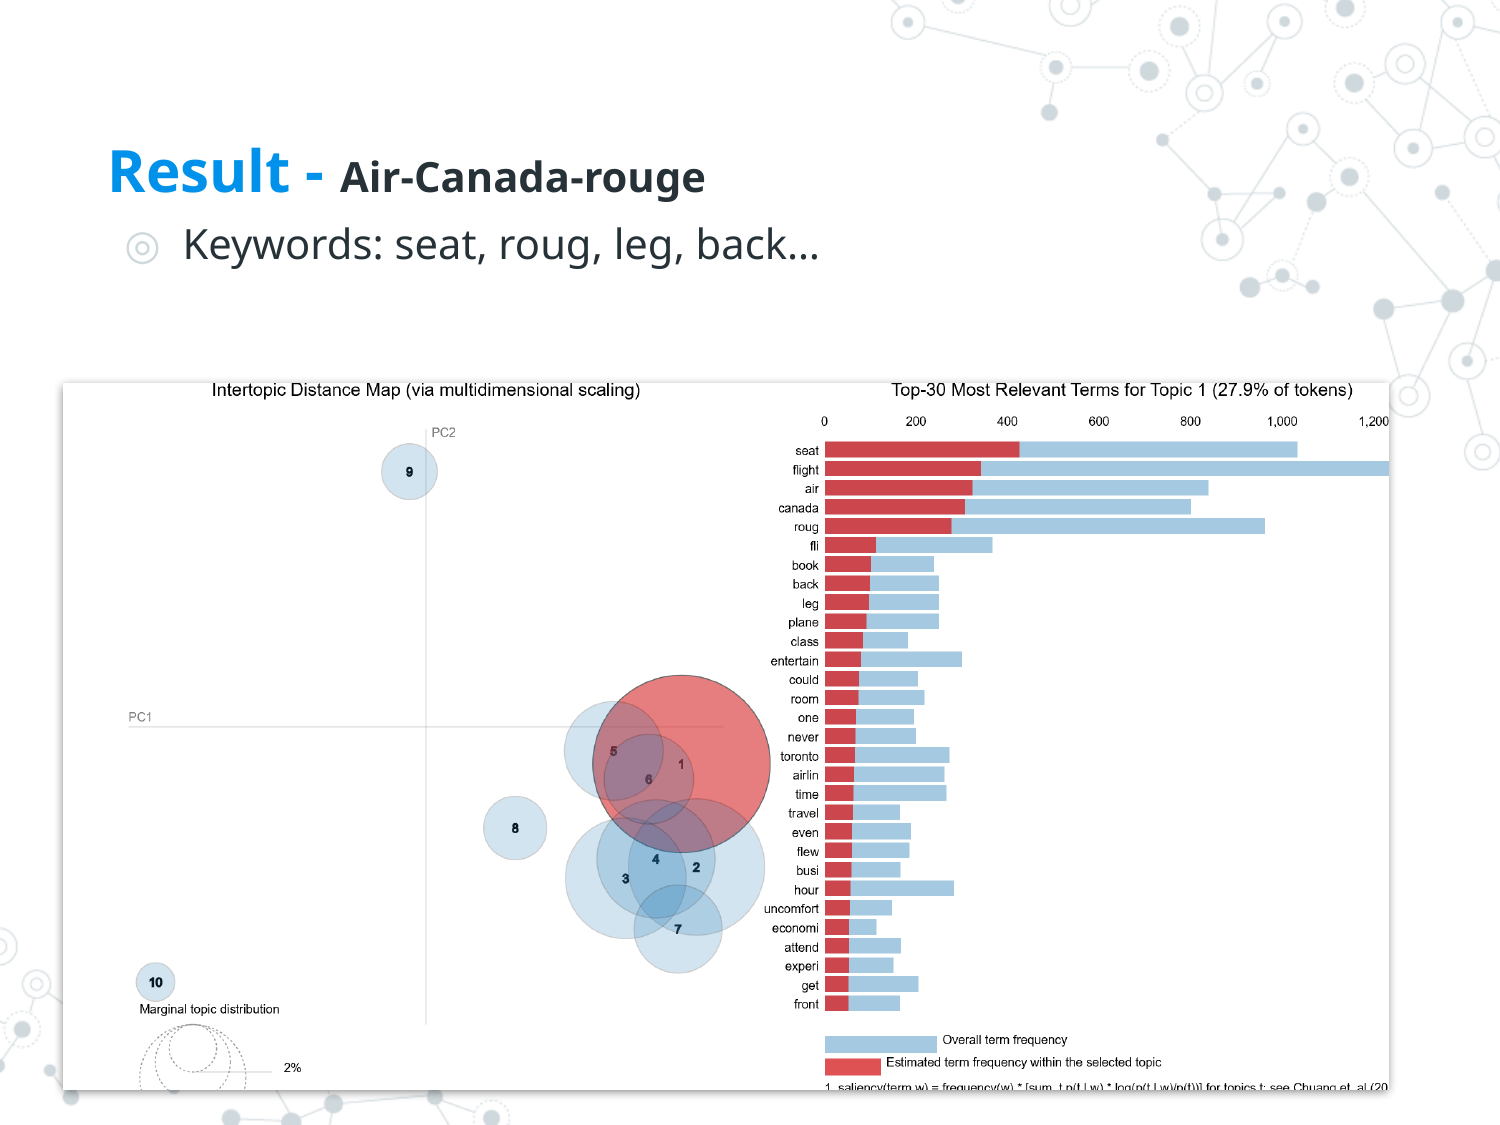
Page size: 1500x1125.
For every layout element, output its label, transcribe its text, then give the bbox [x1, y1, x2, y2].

slide_number [1378, 1038, 1469, 1125]
title Result - Air-Canada-rouge [92, 65, 1335, 220]
picture [0, 0, 1500, 1125]
list Keywords: seat, roug, leg, back… [92, 202, 1095, 372]
